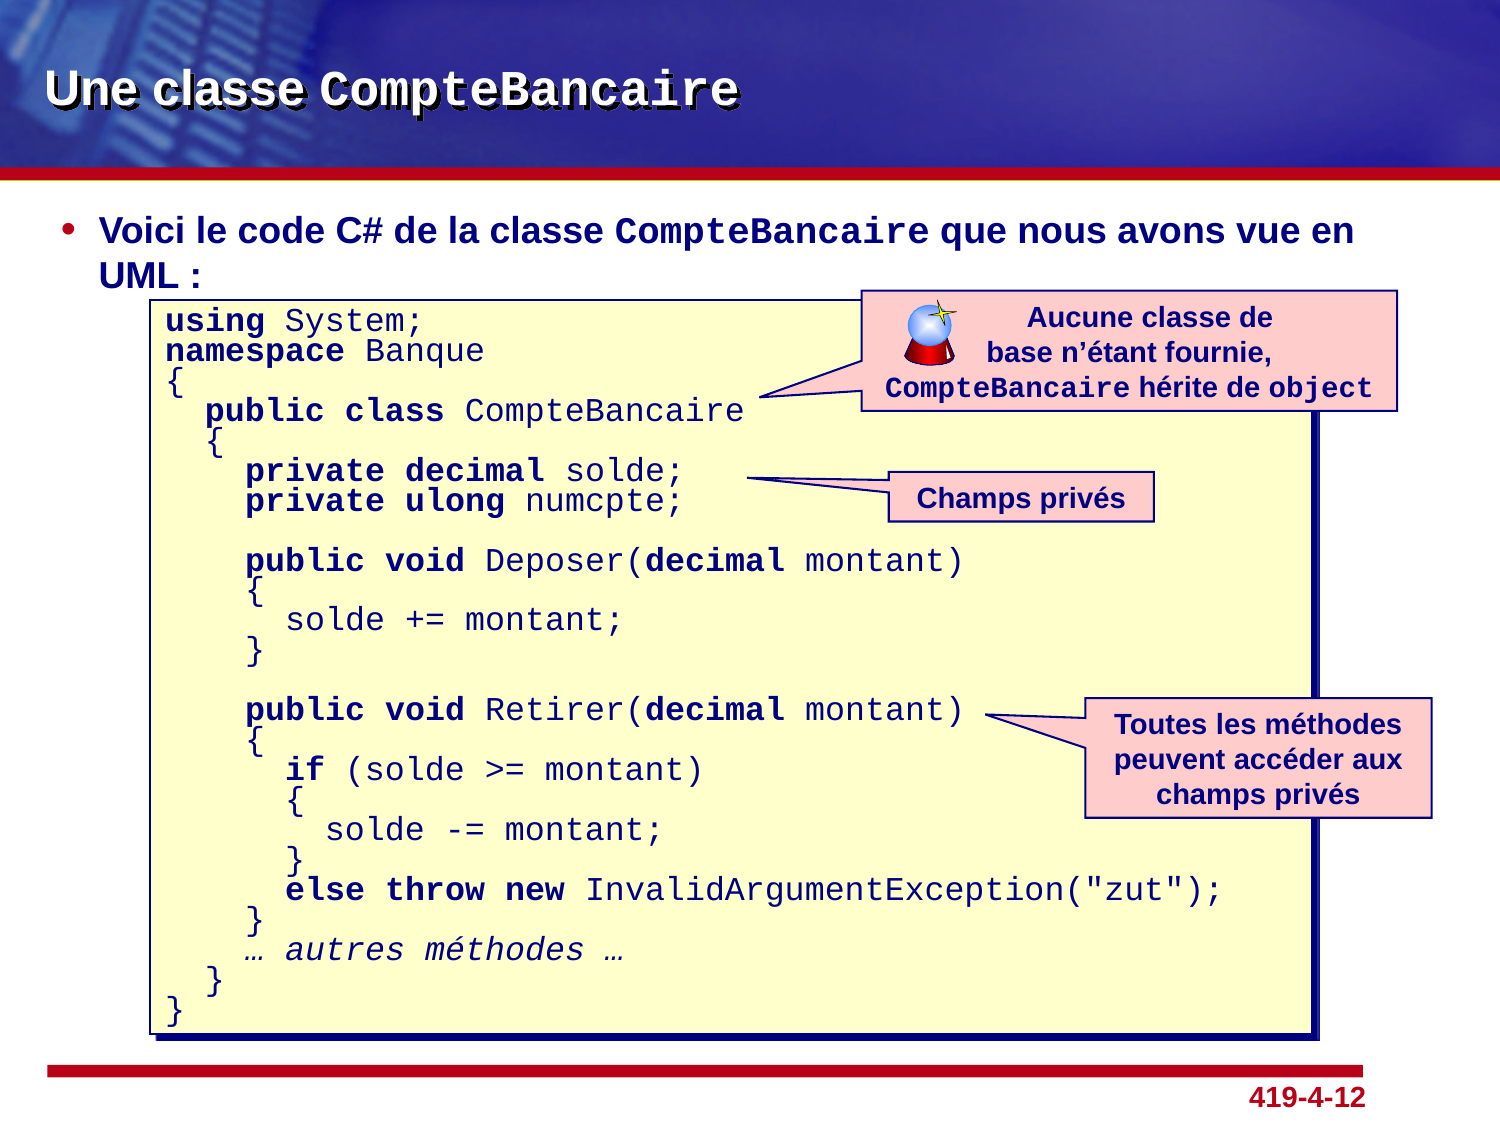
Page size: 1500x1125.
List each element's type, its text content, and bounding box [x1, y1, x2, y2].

picture [0, 0, 1500, 167]
title Une classe CompteBancaire [29, 26, 1308, 146]
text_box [904, 299, 957, 366]
text_box Aucune classe de base n’étant fournie, CompteBancaire hérite de object [759, 290, 1398, 411]
text_box using System; namespace Banque { public class CompteBancaire { private decimal solde; private ulong numcpte; public void Deposer(decimal montant) { solde += montant; } public void Retirer(decimal montant) { if (solde >= montant) { solde -= montant; } else throw new InvalidArgumentException("zut"); } … autres méthodes … } } [150, 299, 1313, 1034]
text_box Toutes les méthodes peuvent accéder aux champs privés [985, 698, 1432, 818]
list Voici le code C# de la classe CompteBancaire que nous avons vue en UML : [45, 198, 1457, 407]
text_box Champs privés [746, 471, 1154, 522]
